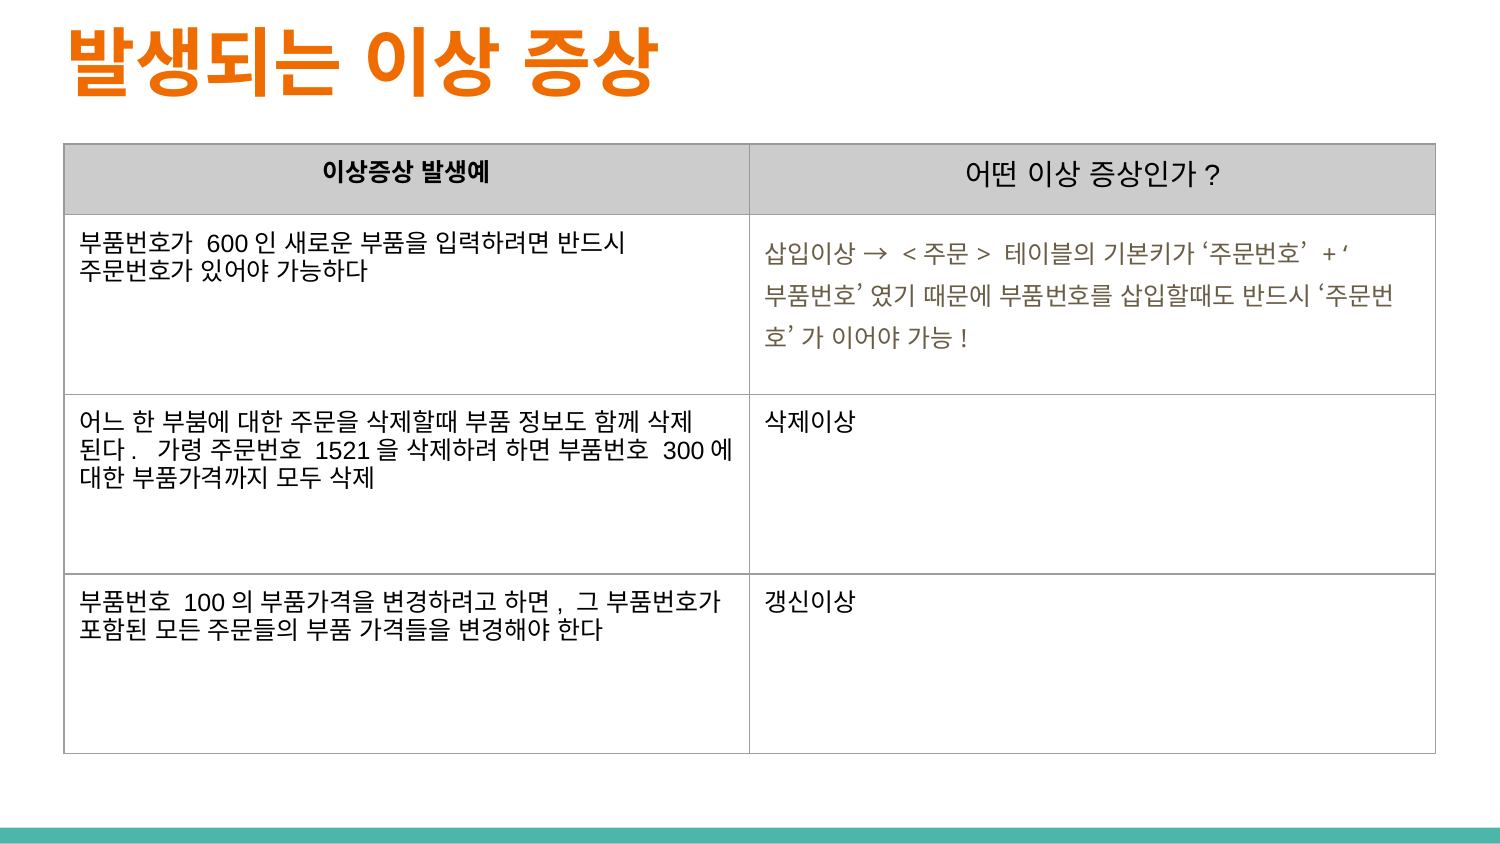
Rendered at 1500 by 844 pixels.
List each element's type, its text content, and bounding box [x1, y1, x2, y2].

table_cell 어느 한 부붐에 대한 주문을 삭제할때 부품 정보도 함께 삭제 된다. 가령 주문번호 1521을 삭제하려 하면 부품번호 300에 대한 부품가격까지 모두 삭제 [65, 395, 749, 573]
table_header 어떤 이상 증상인가? [750, 145, 1435, 214]
table_cell 삽입이상 → <주문> 테이블의 기본키가 ‘주문번호’ + ‘부품번호’ 였기 때문에 부품번호를 삽입할때도 반드시 ‘주문번호’ 가 이어야 가능! [750, 215, 1435, 394]
title 발생되는 이상 증상 [51, 0, 1450, 116]
table_cell 부품번호 100의 부품가격을 변경하려고 하면, 그 부품번호가 포함된 모든 주문들의 부품 가격들을 변경해야 한다 [65, 575, 749, 753]
table_cell 삭제이상 [750, 395, 1435, 573]
table_cell 갱신이상 [750, 575, 1435, 753]
table_cell 부품번호가 600인 새로운 부품을 입력하려면 반드시 주문번호가 있어야 가능하다 [65, 215, 749, 394]
table_header 이상증상 발생예 [65, 145, 749, 214]
